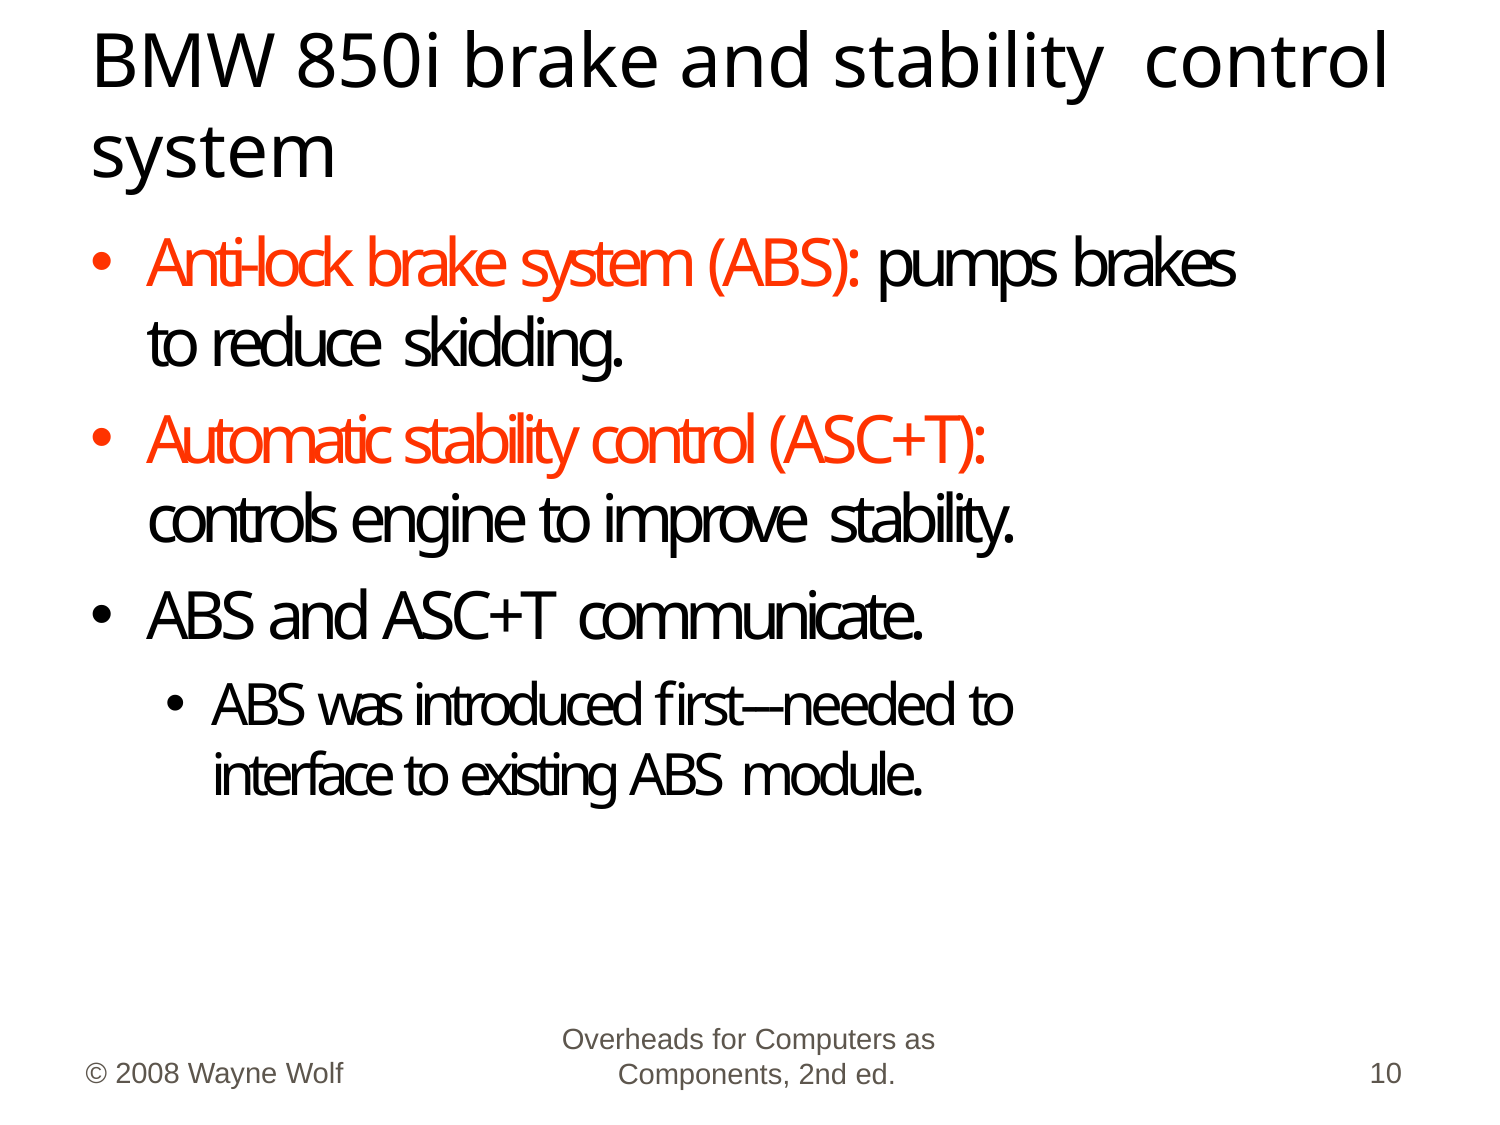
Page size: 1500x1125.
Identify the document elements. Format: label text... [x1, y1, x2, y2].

slide_number Overheads for Computers as Components, 2nd ed. [559, 1020, 940, 1125]
title BMW 850i brake and stability control system [87, 10, 1413, 201]
text_box Anti-lock brake system (ABS): pumps brakes to reduce skidding. Automatic stability control (ASC+T): controls engine to improve stability. ABS and ASC+T communicate. ABS was introduced first---needed to interface to existing ABS module. [87, 217, 1255, 808]
slide_number 10 [1365, 1054, 1406, 1125]
footer © 2008 Wayne Wolf [83, 1054, 349, 1125]
